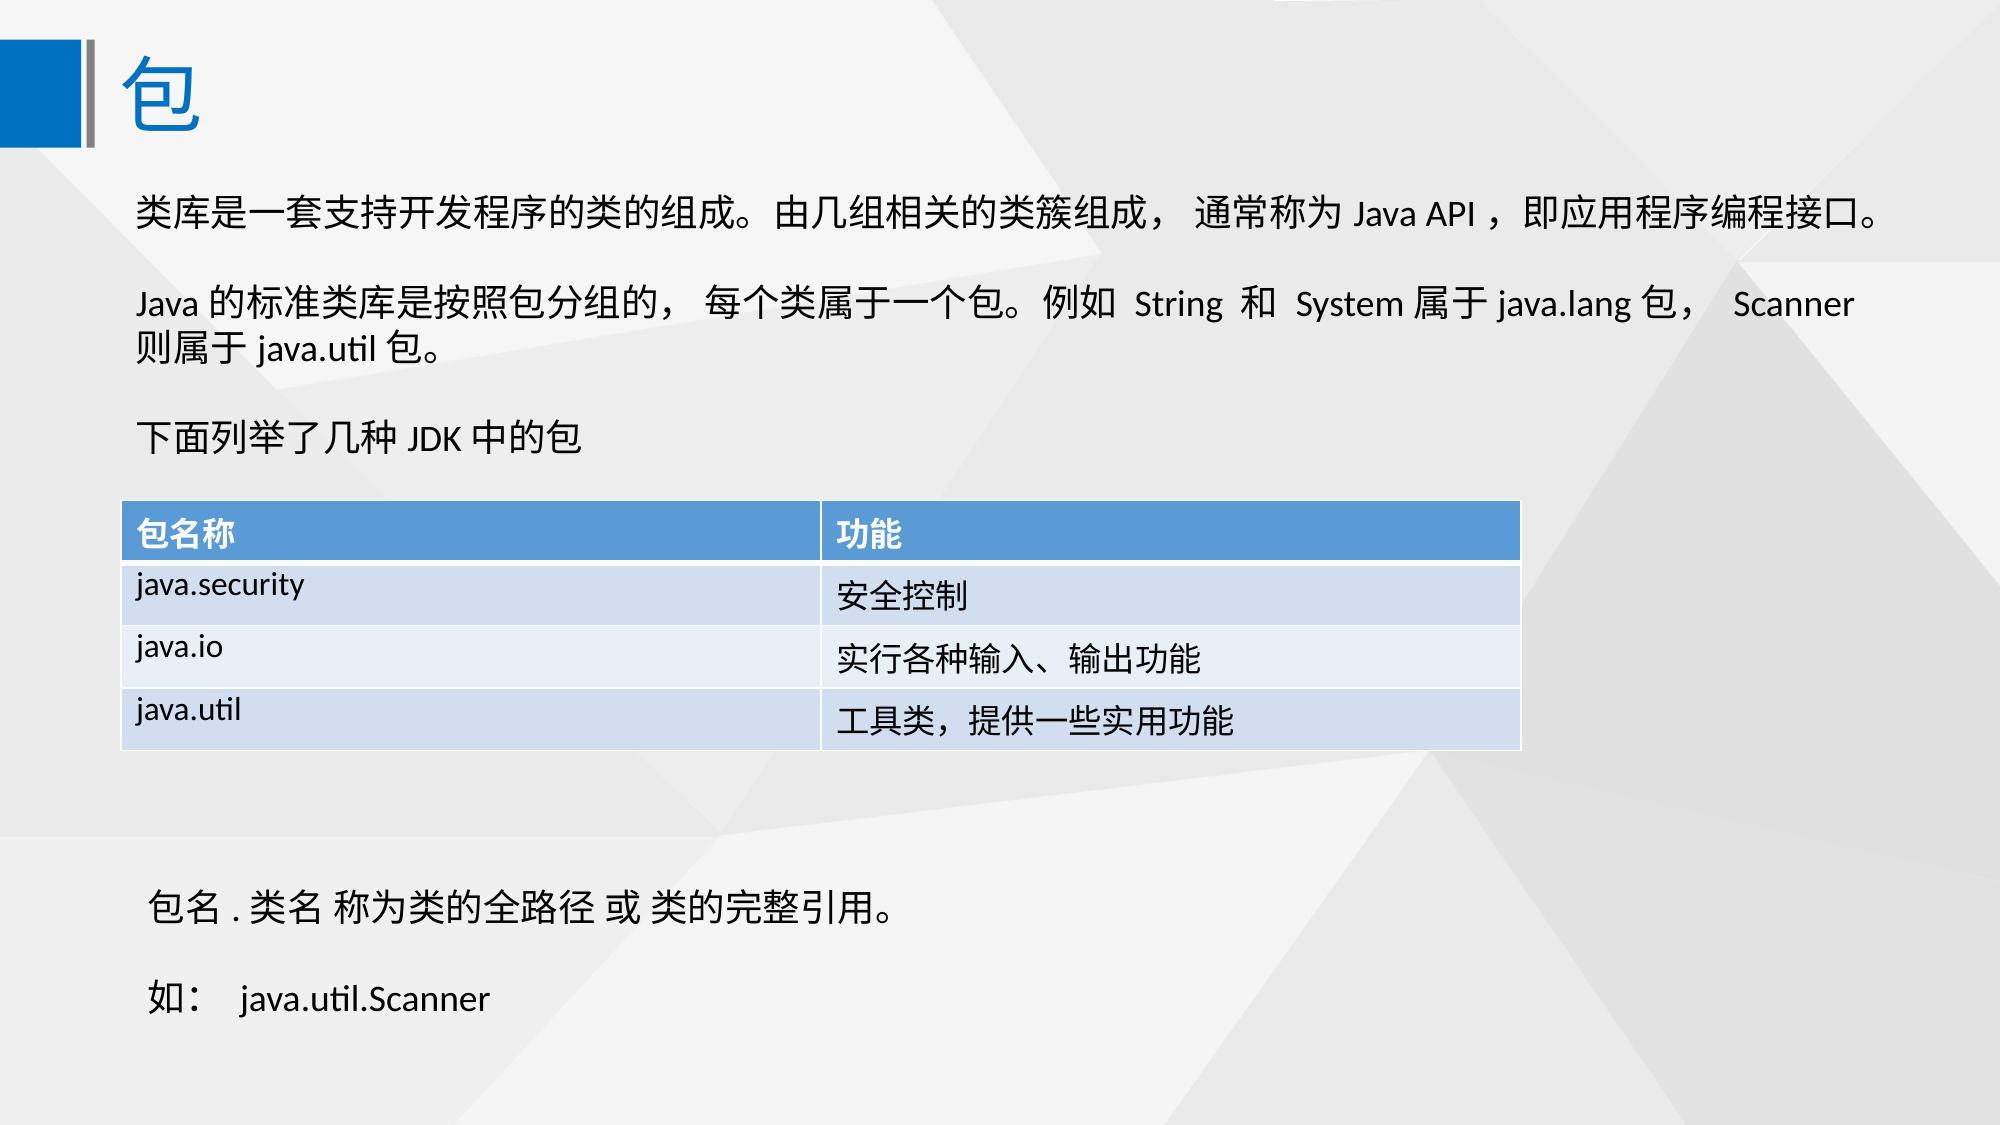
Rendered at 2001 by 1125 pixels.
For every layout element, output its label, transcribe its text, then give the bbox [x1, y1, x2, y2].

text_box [0, 36, 218, 152]
table_cell 实行各种输入、输出功能 [822, 626, 1520, 687]
table_cell 工具类，提供一些实用功能 [822, 689, 1520, 750]
table_header 包名称 [122, 501, 820, 560]
table_cell java.util [122, 689, 820, 750]
table_cell java.security [122, 566, 820, 625]
table_cell 安全控制 [822, 566, 1520, 625]
table_cell java.io [122, 626, 820, 687]
text_box 类库是一套支持开发程序的类的组成。由几组相关的类簇组成， 通常称为Java API，即应用程序编程接口。 Java的标准类库是按照包分组的， 每个类属于一个包。例如 String 和 System属于java.lang包， Scanner则属于java.util包。 下面列举了几种JDK中的包 [121, 181, 1896, 467]
text_box 包名.类名 称为类的全路径 或 类的完整引用。 如： java.util.Scanner [132, 876, 1228, 1026]
table_header 功能 [822, 501, 1520, 560]
